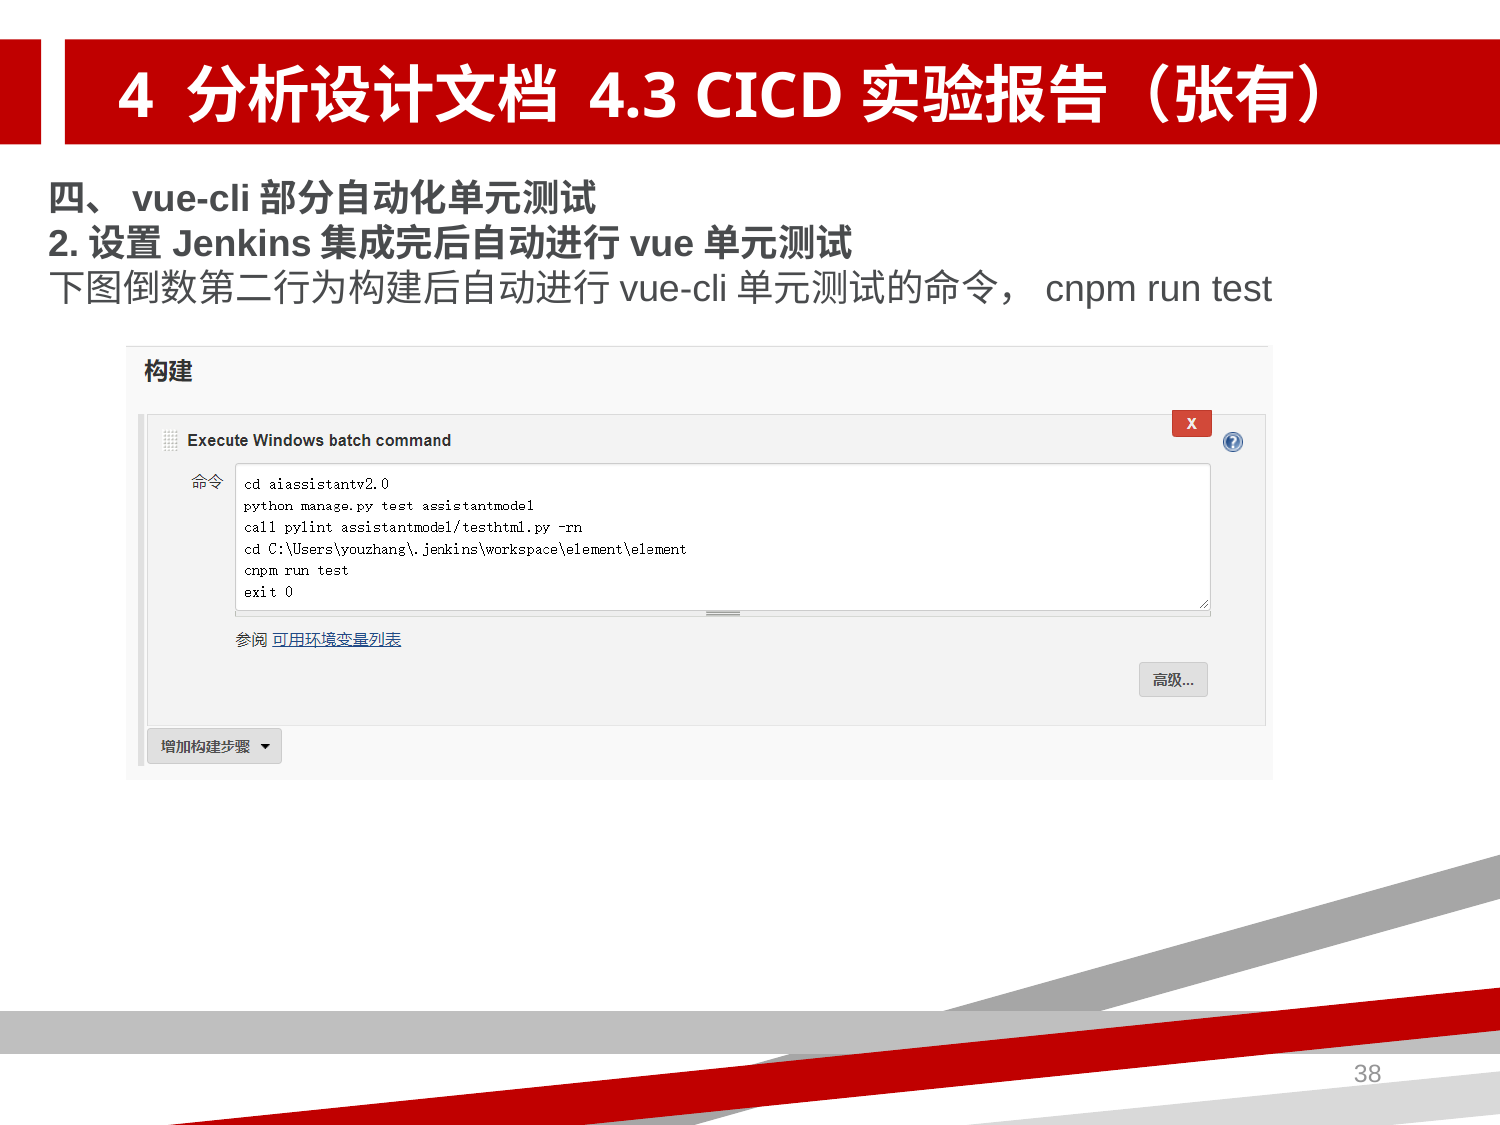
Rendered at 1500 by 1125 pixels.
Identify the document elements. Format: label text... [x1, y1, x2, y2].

text_box 四、vue-cli部分自动化单元测试 2.设置Jenkins集成完后自动进行vue单元测试 下图倒数第二行为构建后自动进行vue-cli单元测试的命令，cnpm run test [33, 166, 1467, 406]
title 4 分析设计文档 4.3 CICD实验报告（张有） [103, 40, 1397, 154]
slide_number 38 [1059, 1042, 1397, 1103]
picture [126, 344, 1273, 780]
